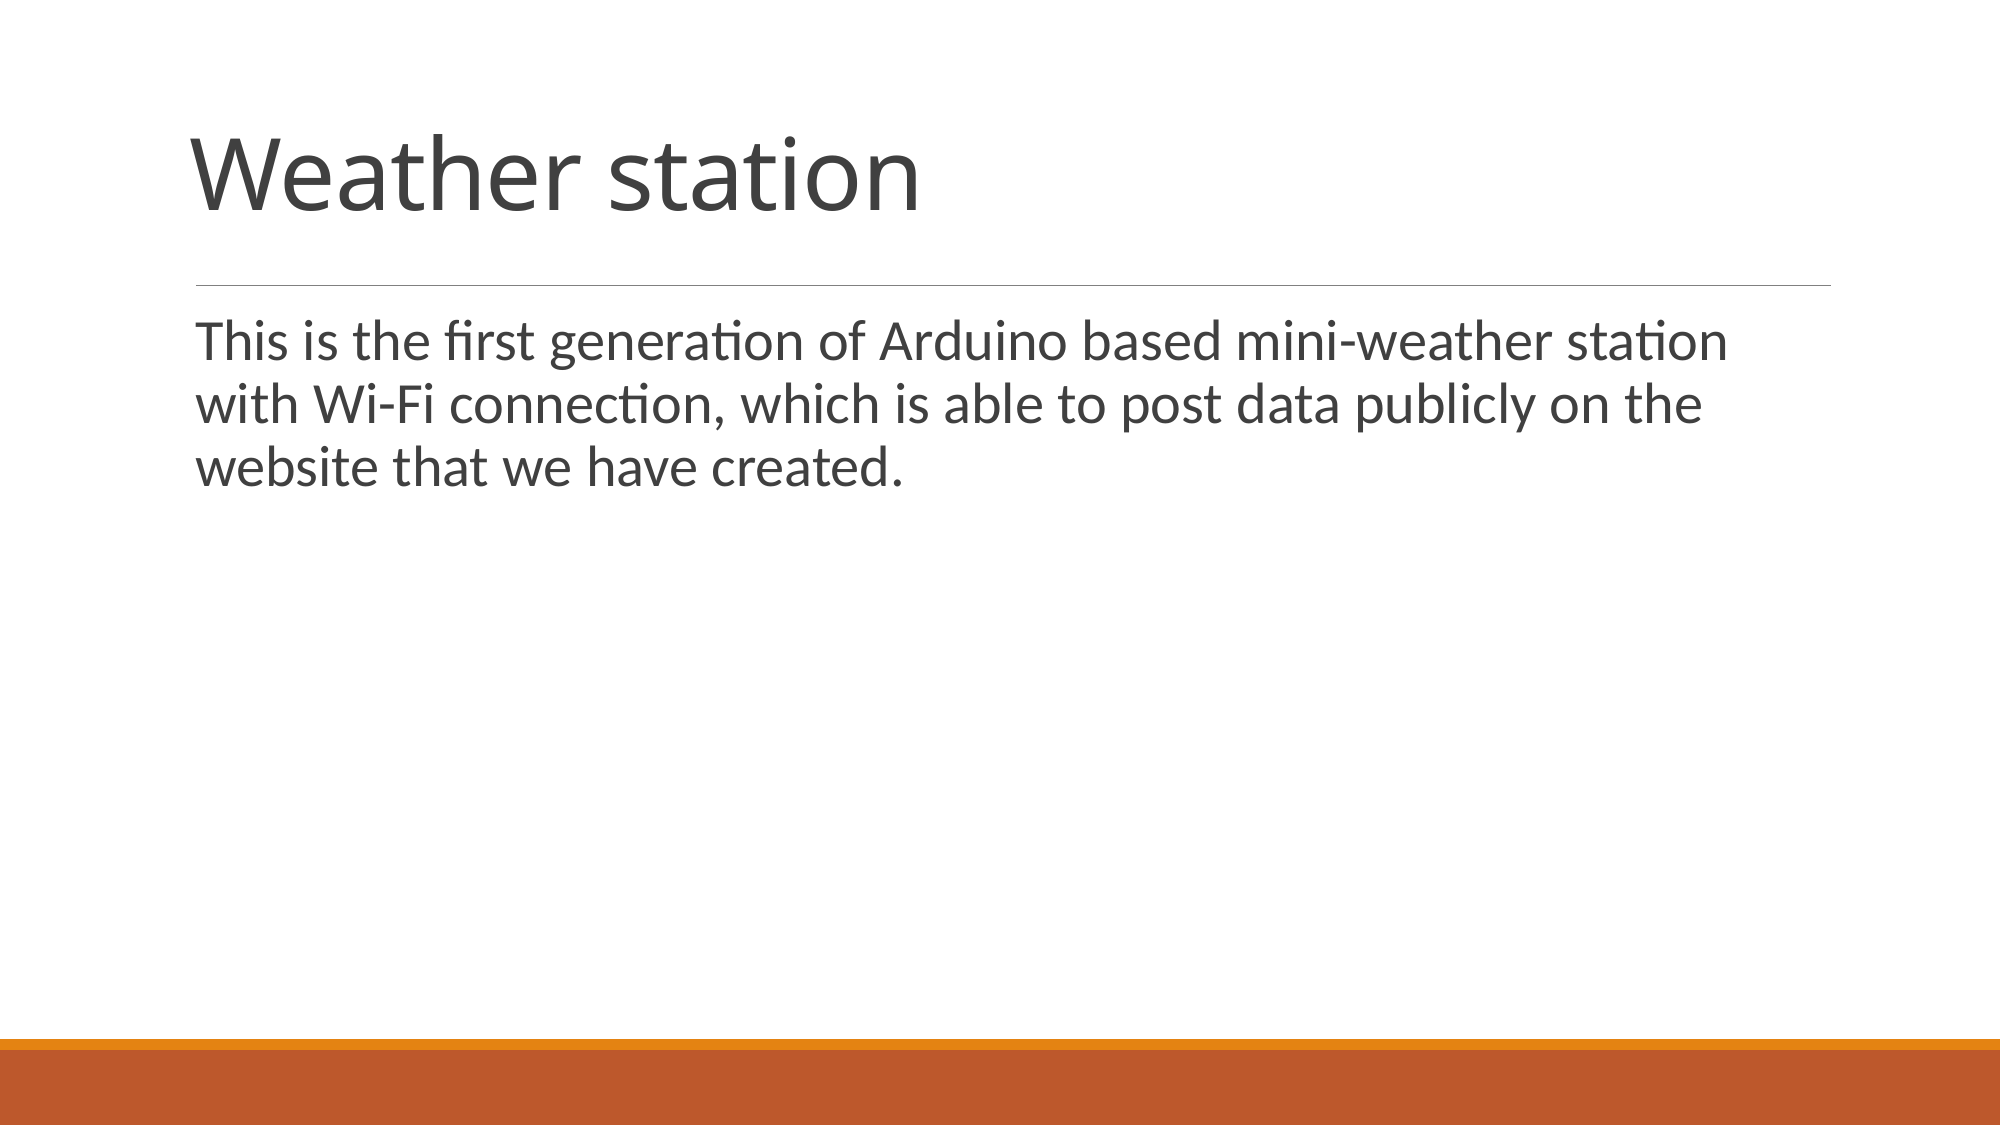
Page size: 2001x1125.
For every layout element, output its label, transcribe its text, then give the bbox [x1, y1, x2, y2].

title Weather station [174, 0, 1825, 238]
list This is the first generation of Arduino based mini-weather station with Wi-Fi connection, which is able to post data publicly on the website that we have created. [180, 302, 1830, 963]
